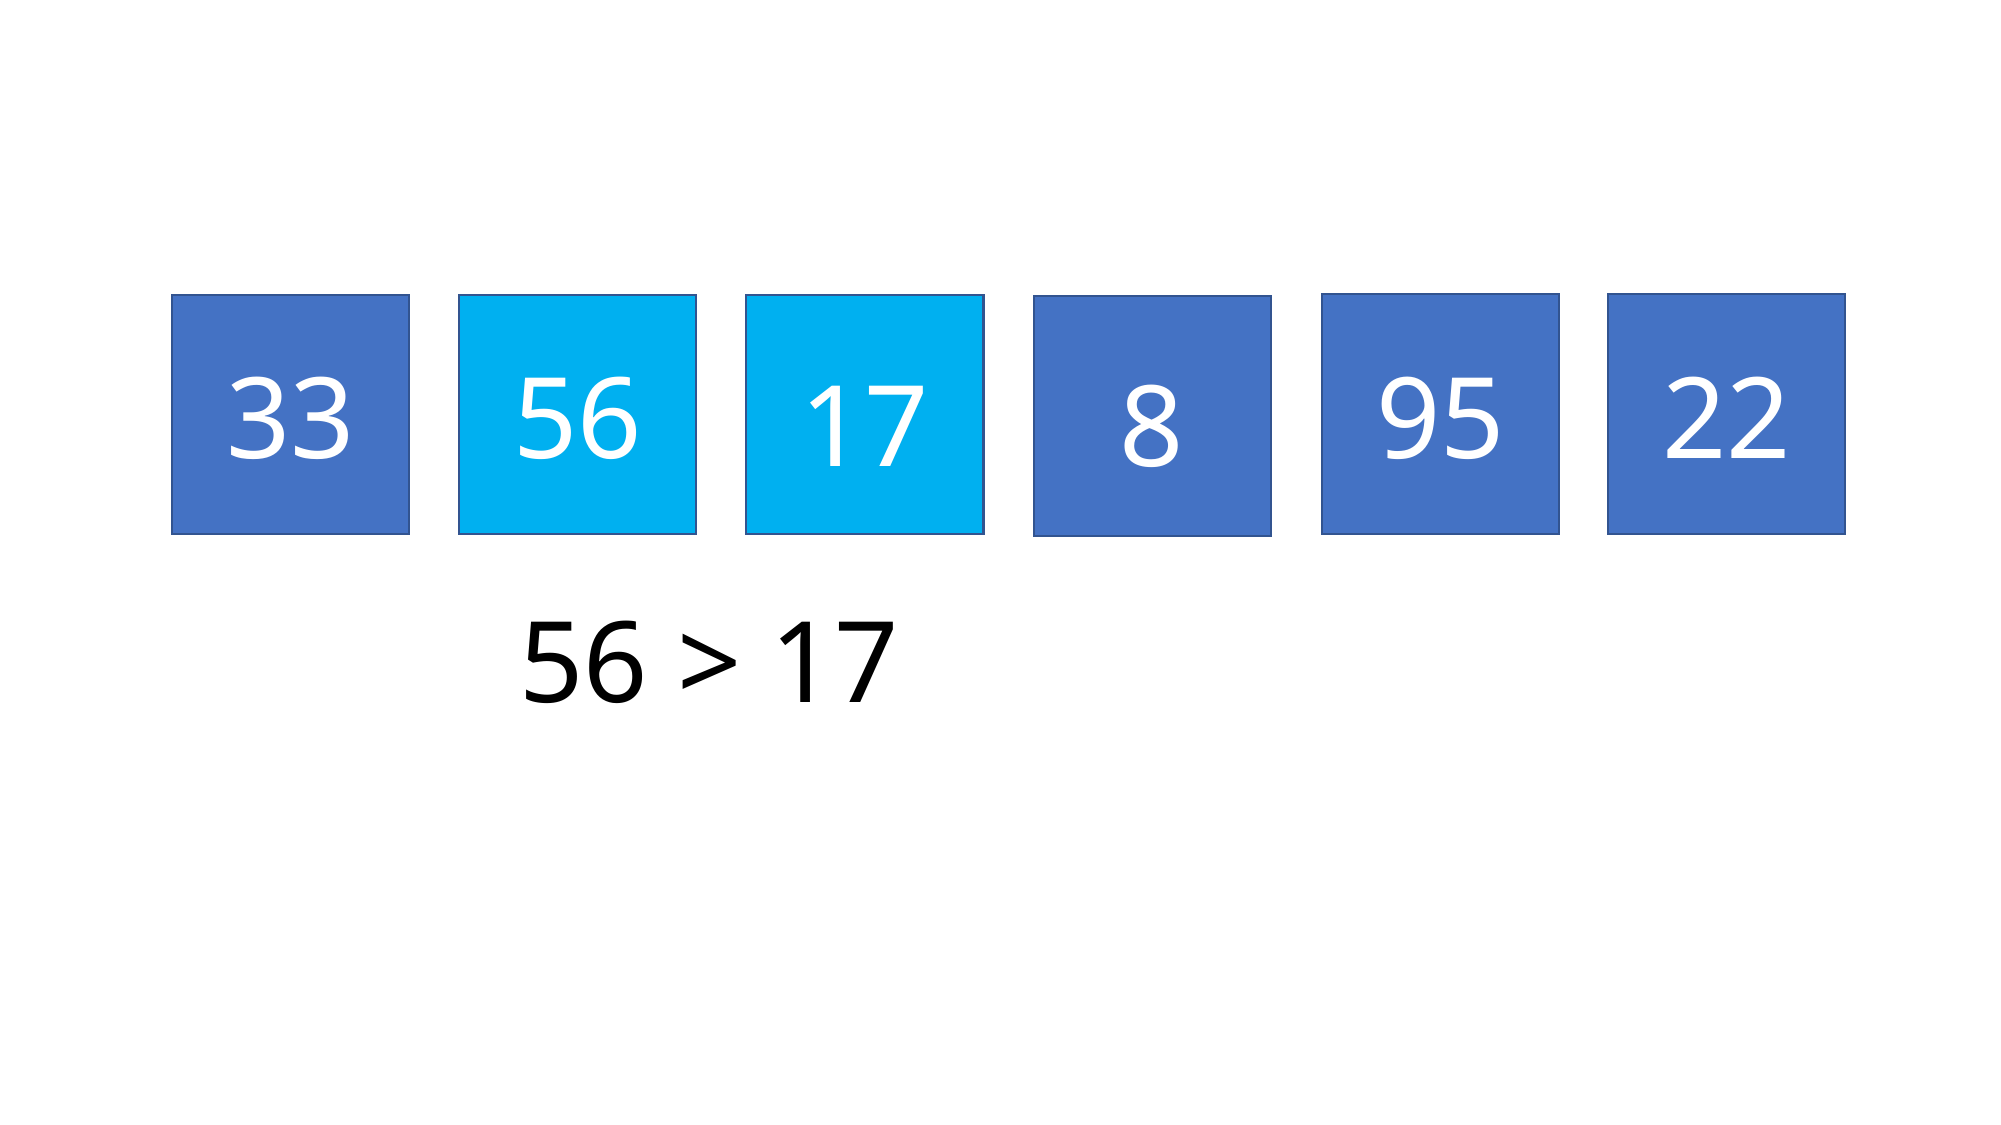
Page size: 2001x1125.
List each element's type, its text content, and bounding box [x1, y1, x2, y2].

text_box 17 [785, 346, 945, 497]
text_box [1033, 295, 1272, 537]
text_box 8 [1105, 346, 1200, 497]
text_box 95 [1361, 338, 1520, 489]
text_box [171, 294, 410, 535]
text_box [458, 294, 697, 535]
text_box [1321, 293, 1560, 535]
text_box [1607, 293, 1846, 535]
text_box 56 > 17 [504, 582, 914, 733]
text_box 33 [211, 338, 370, 489]
text_box [745, 294, 985, 535]
text_box 56 [498, 338, 657, 489]
text_box 22 [1647, 338, 1806, 489]
